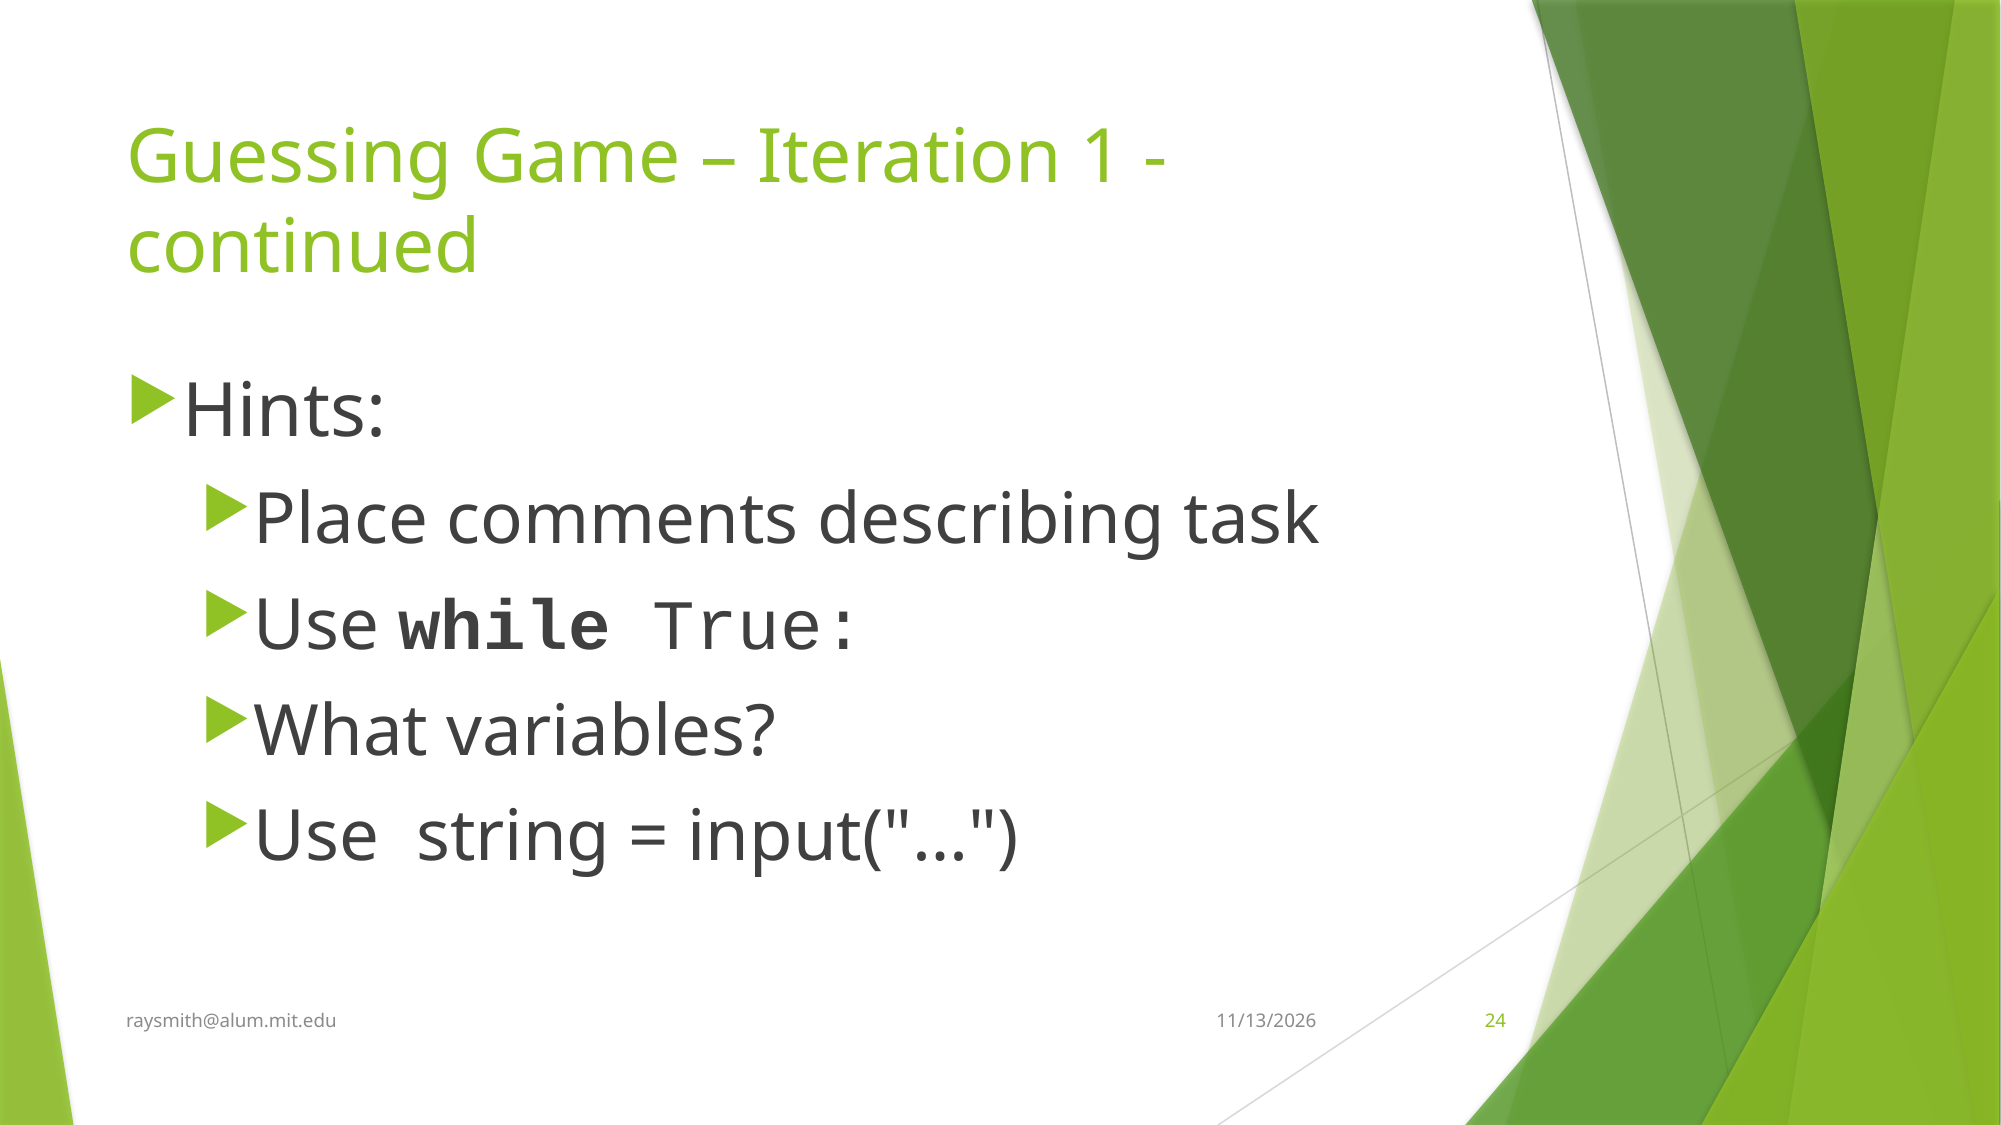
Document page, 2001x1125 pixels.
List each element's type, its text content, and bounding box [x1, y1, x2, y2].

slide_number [1181, 991, 1332, 1051]
footer raysmith@alum.mit.edu [111, 991, 1145, 1051]
slide_number 24 [1409, 991, 1522, 1051]
title Guessing Game – Iteration 1 - continued [111, 99, 1522, 317]
list Hints: Place comments describing task Use while True: What variables? Use string = input("…") [111, 354, 1522, 992]
